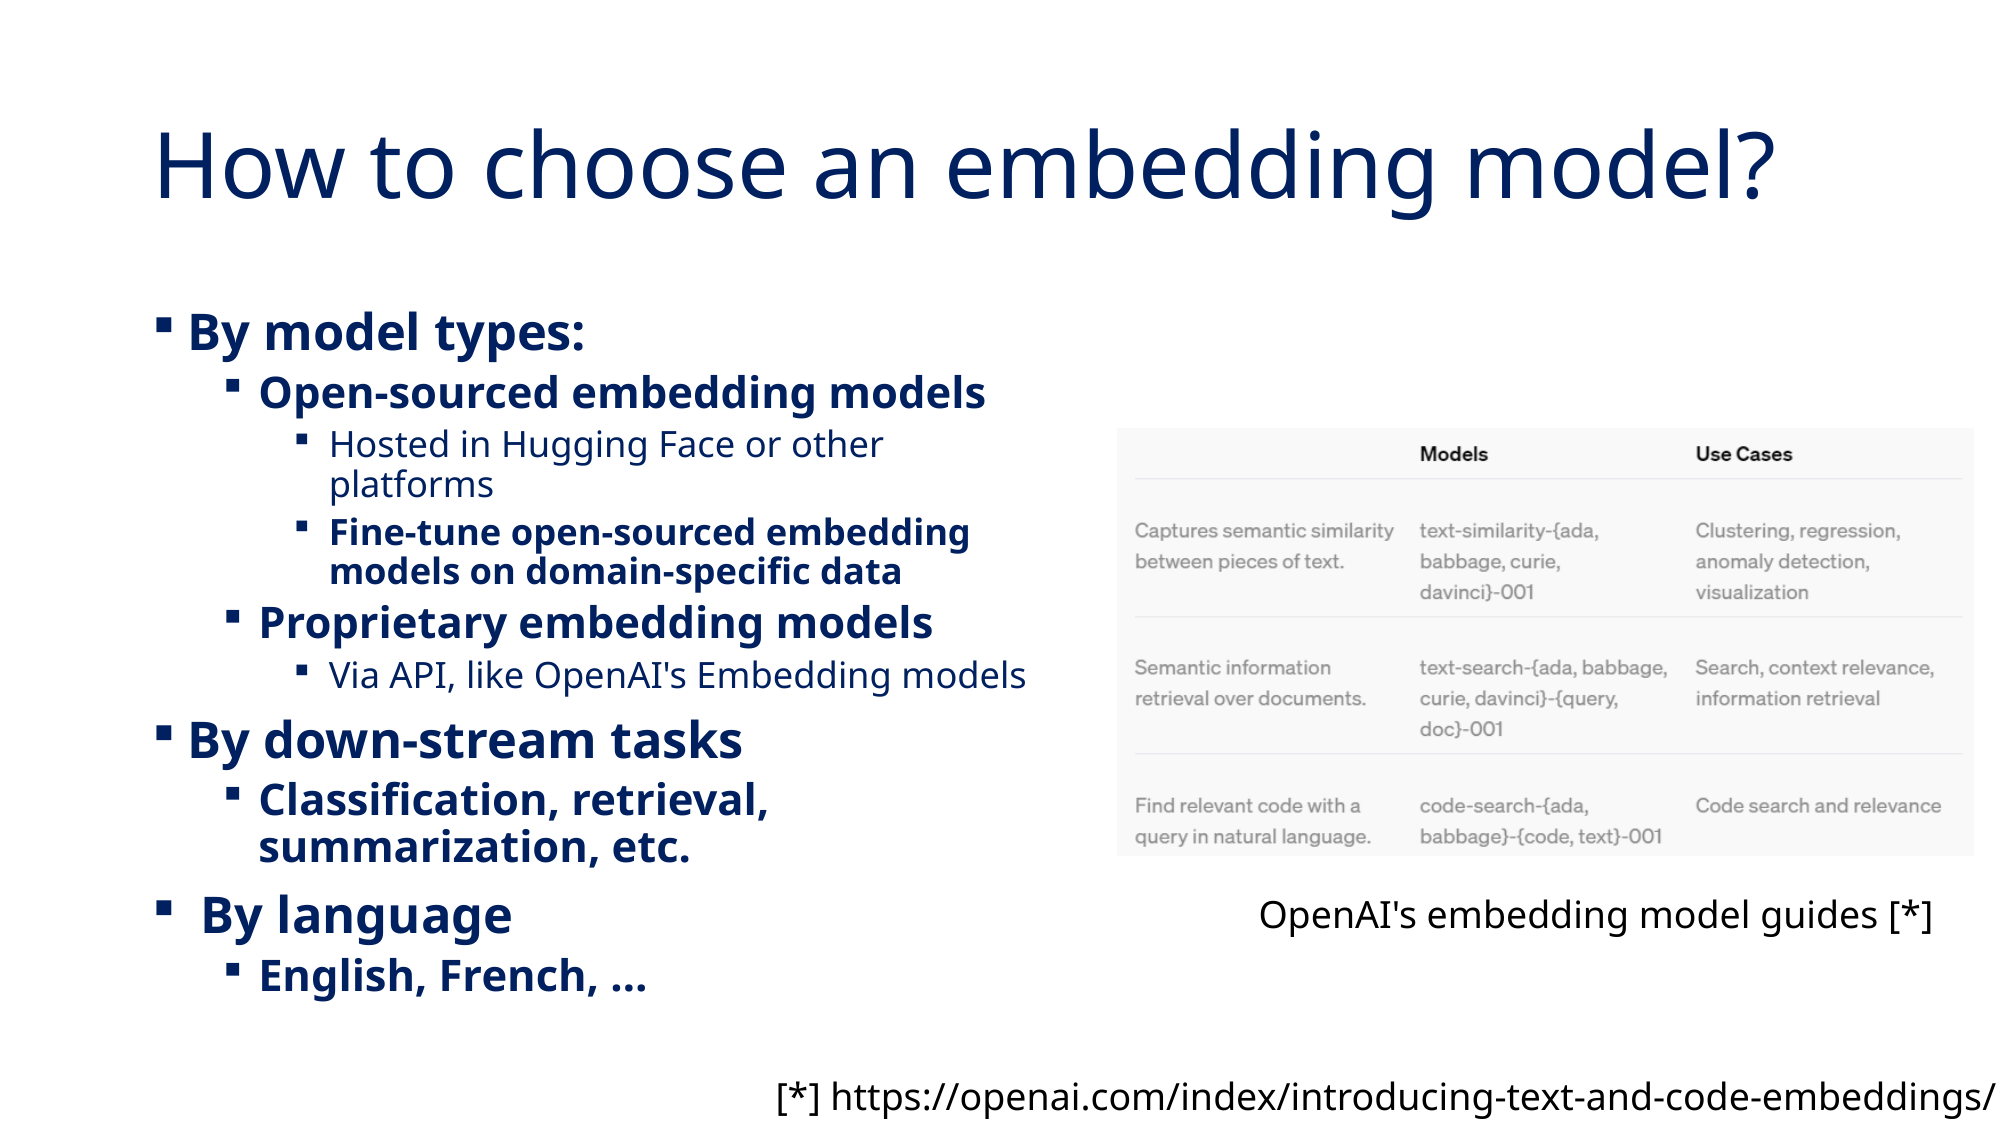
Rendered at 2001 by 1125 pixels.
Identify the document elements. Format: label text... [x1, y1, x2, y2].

picture [1117, 427, 1975, 857]
list By model types: Open-sourced embedding models Hosted in Hugging Face or other platforms Fine-tune open-sourced embedding models on domain-specific data Proprietary embedding models Via API, like OpenAI's Embedding models By down-stream tasks Classification, retrieval, summarization, etc. By language English, French, … [137, 299, 1074, 1014]
text_box [*] https://openai.com/index/introducing-text-and-code-embeddings/ [760, 1065, 2000, 1125]
title How to choose an embedding model? [137, 59, 1863, 278]
text_box OpenAI's embedding model guides [*] [1243, 883, 1949, 944]
